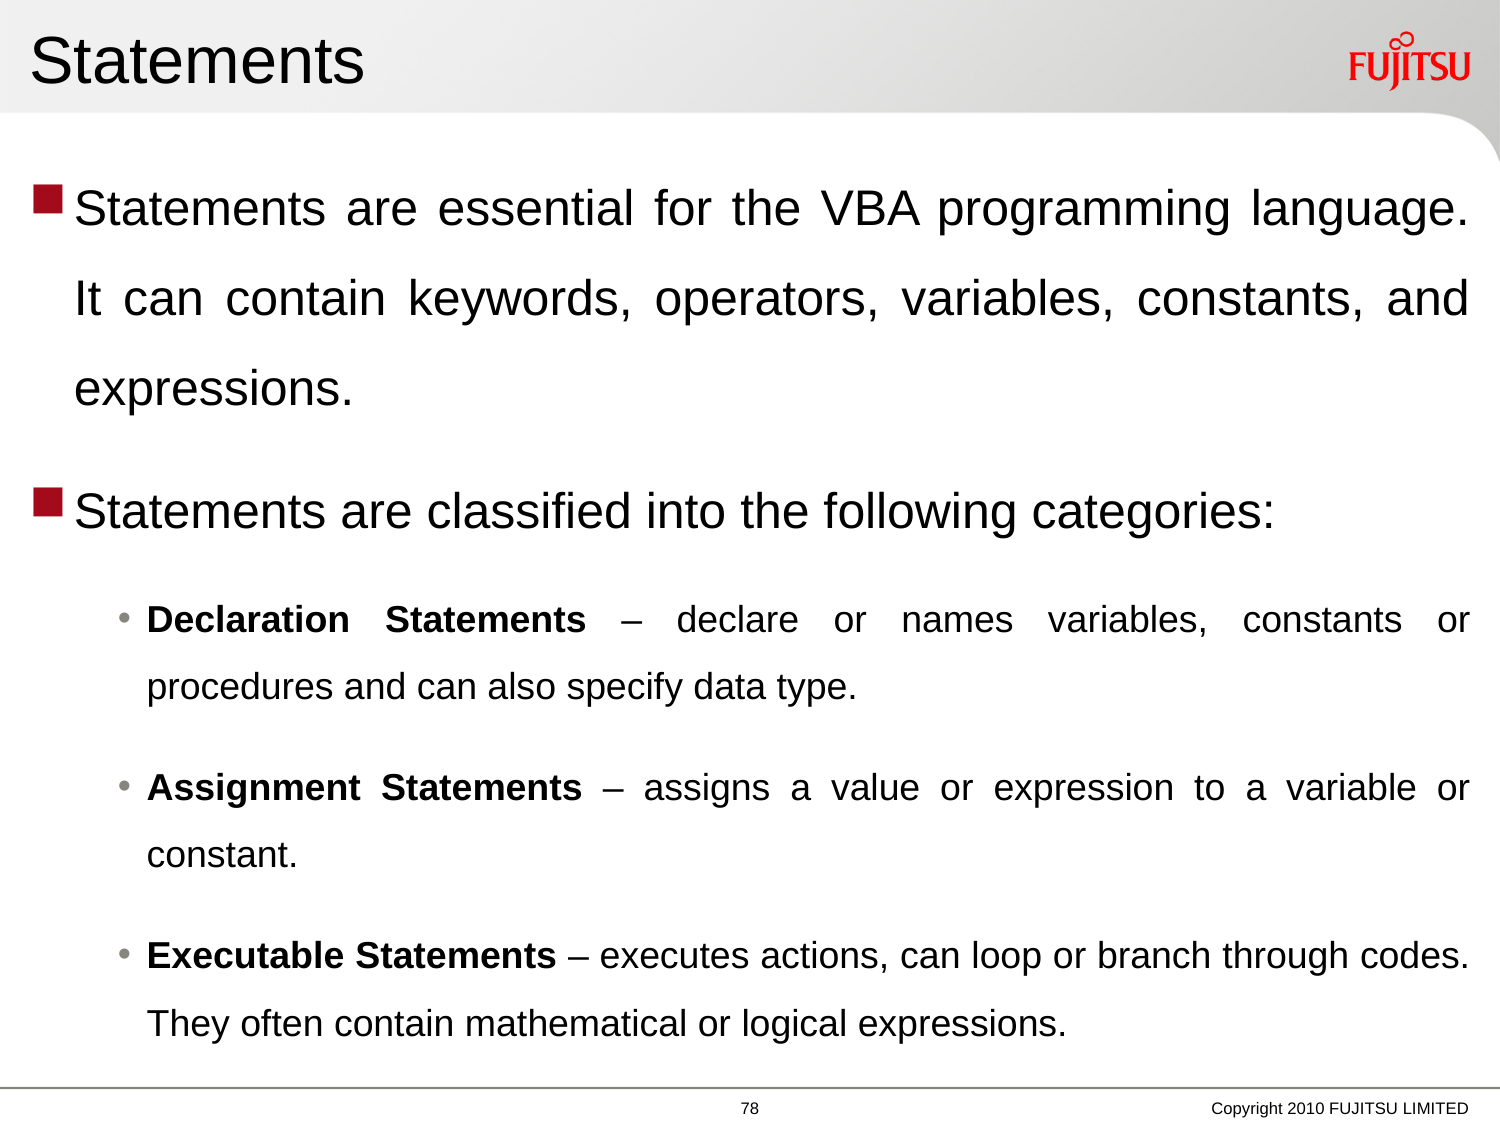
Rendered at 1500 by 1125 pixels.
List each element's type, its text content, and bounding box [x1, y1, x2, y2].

picture [0, 0, 1500, 176]
text_box Statements are essential for the VBA programming language. It can contain keywords, operators, variables, constants, and expressions. Statements are classified into the following categories: Declaration Statements – declare or names variables, constants or procedures and can also specify data type. Assignment Statements – assigns a value or expression to a variable or constant. Executable Statements – executes actions, can loop or branch through codes. They often contain mathematical or logical expressions. [29, 145, 1471, 1062]
title Statements [29, 0, 1319, 115]
footer Copyright 2010 FUJITSU LIMITED [809, 1091, 1470, 1125]
